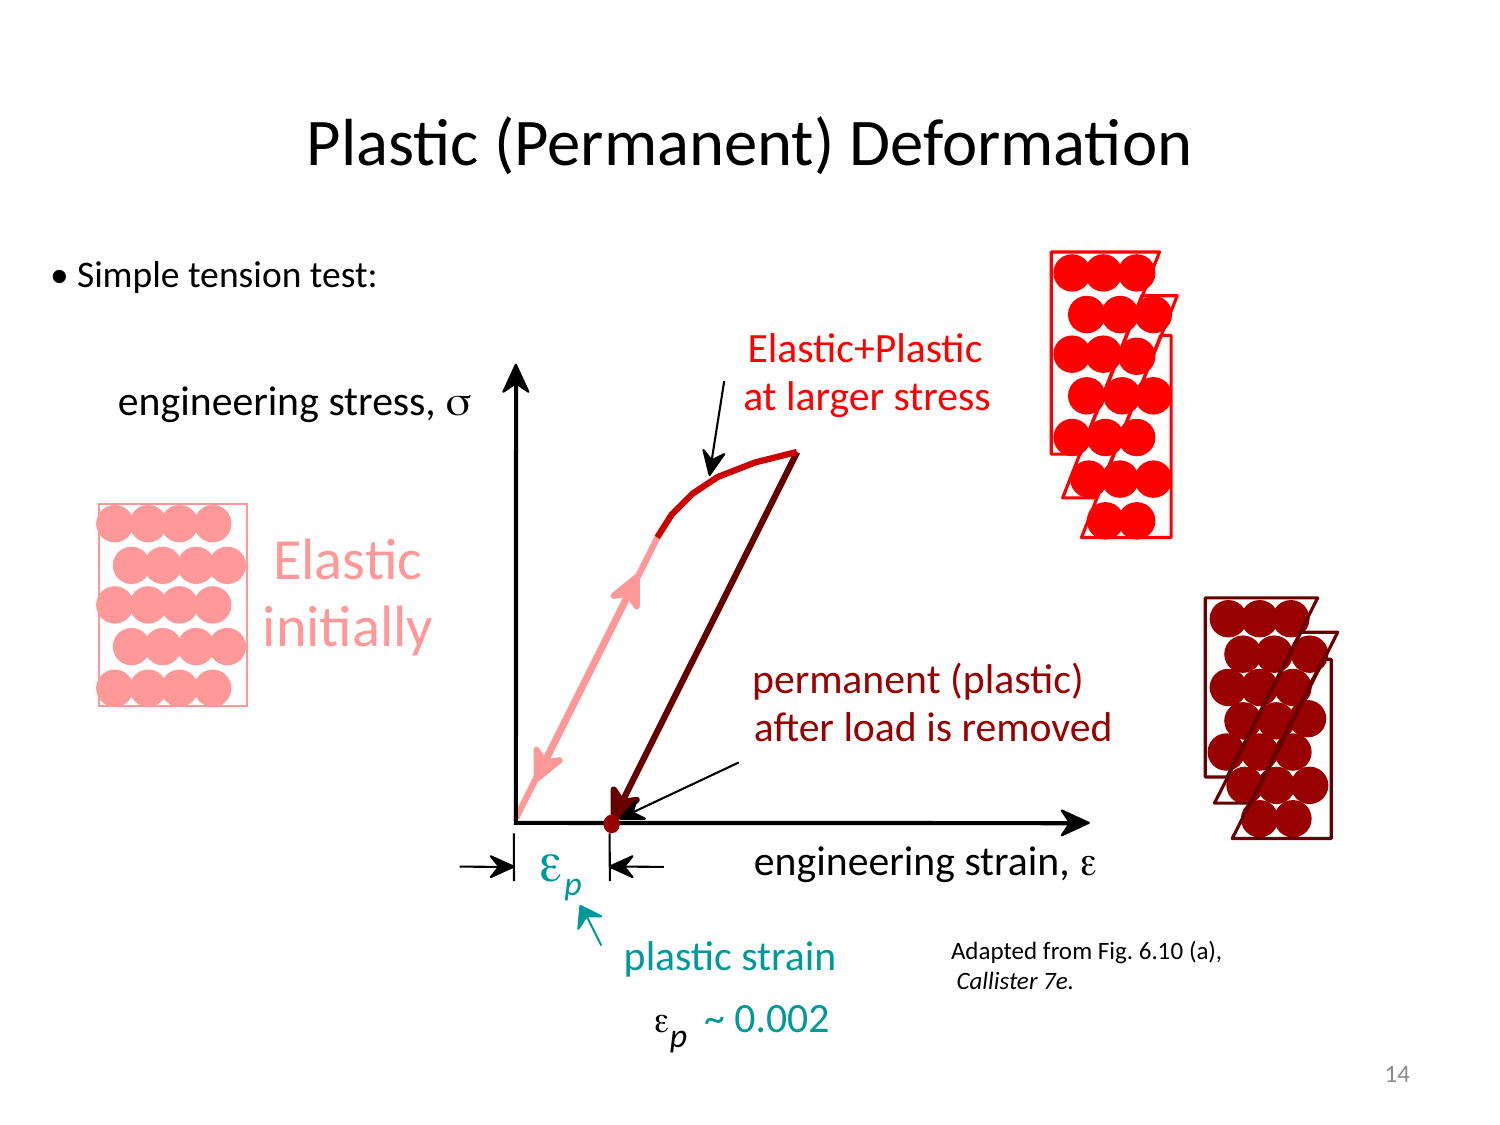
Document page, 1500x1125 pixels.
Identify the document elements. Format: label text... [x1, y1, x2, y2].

text_box [1164, 312, 1173, 330]
text_box ep ~ 0.002 [638, 967, 855, 1062]
text_box [503, 364, 529, 392]
text_box Adapted from Fig. 6.10 (a), Callister 7e. [936, 927, 1238, 1002]
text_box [1086, 376, 1173, 540]
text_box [515, 576, 637, 819]
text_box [95, 504, 247, 708]
text_box [578, 905, 602, 929]
text_box [1301, 616, 1310, 632]
text_box [609, 856, 633, 878]
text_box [1053, 253, 1156, 457]
text_box at larger stress [743, 368, 992, 419]
text_box [1232, 659, 1332, 839]
text_box [1062, 465, 1081, 498]
text_box [604, 827, 620, 834]
text_box [490, 856, 514, 878]
text_box [1160, 295, 1178, 339]
text_box [703, 450, 725, 475]
text_box • Simple tension test: [49, 249, 713, 295]
text_box engineering stress, s [117, 374, 472, 425]
text_box after load is removed [753, 699, 1113, 750]
text_box [1240, 804, 1249, 820]
title Plastic (Permanent) Deformation [75, 45, 1425, 233]
text_box Elastic+Plastic [747, 320, 993, 371]
text_box [658, 452, 797, 537]
text_box plastic strain [623, 928, 837, 979]
text_box ep [539, 827, 582, 903]
text_box Elastic [273, 521, 436, 592]
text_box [536, 537, 658, 780]
text_box engineering strain, e [753, 833, 1108, 884]
text_box permanent (plastic) [752, 652, 1094, 703]
text_box [1214, 632, 1338, 804]
text_box [1160, 335, 1172, 376]
text_box [1061, 810, 1089, 836]
text_box initially [262, 588, 434, 659]
text_box [1205, 597, 1318, 778]
slide_number 14 [1074, 1042, 1425, 1103]
